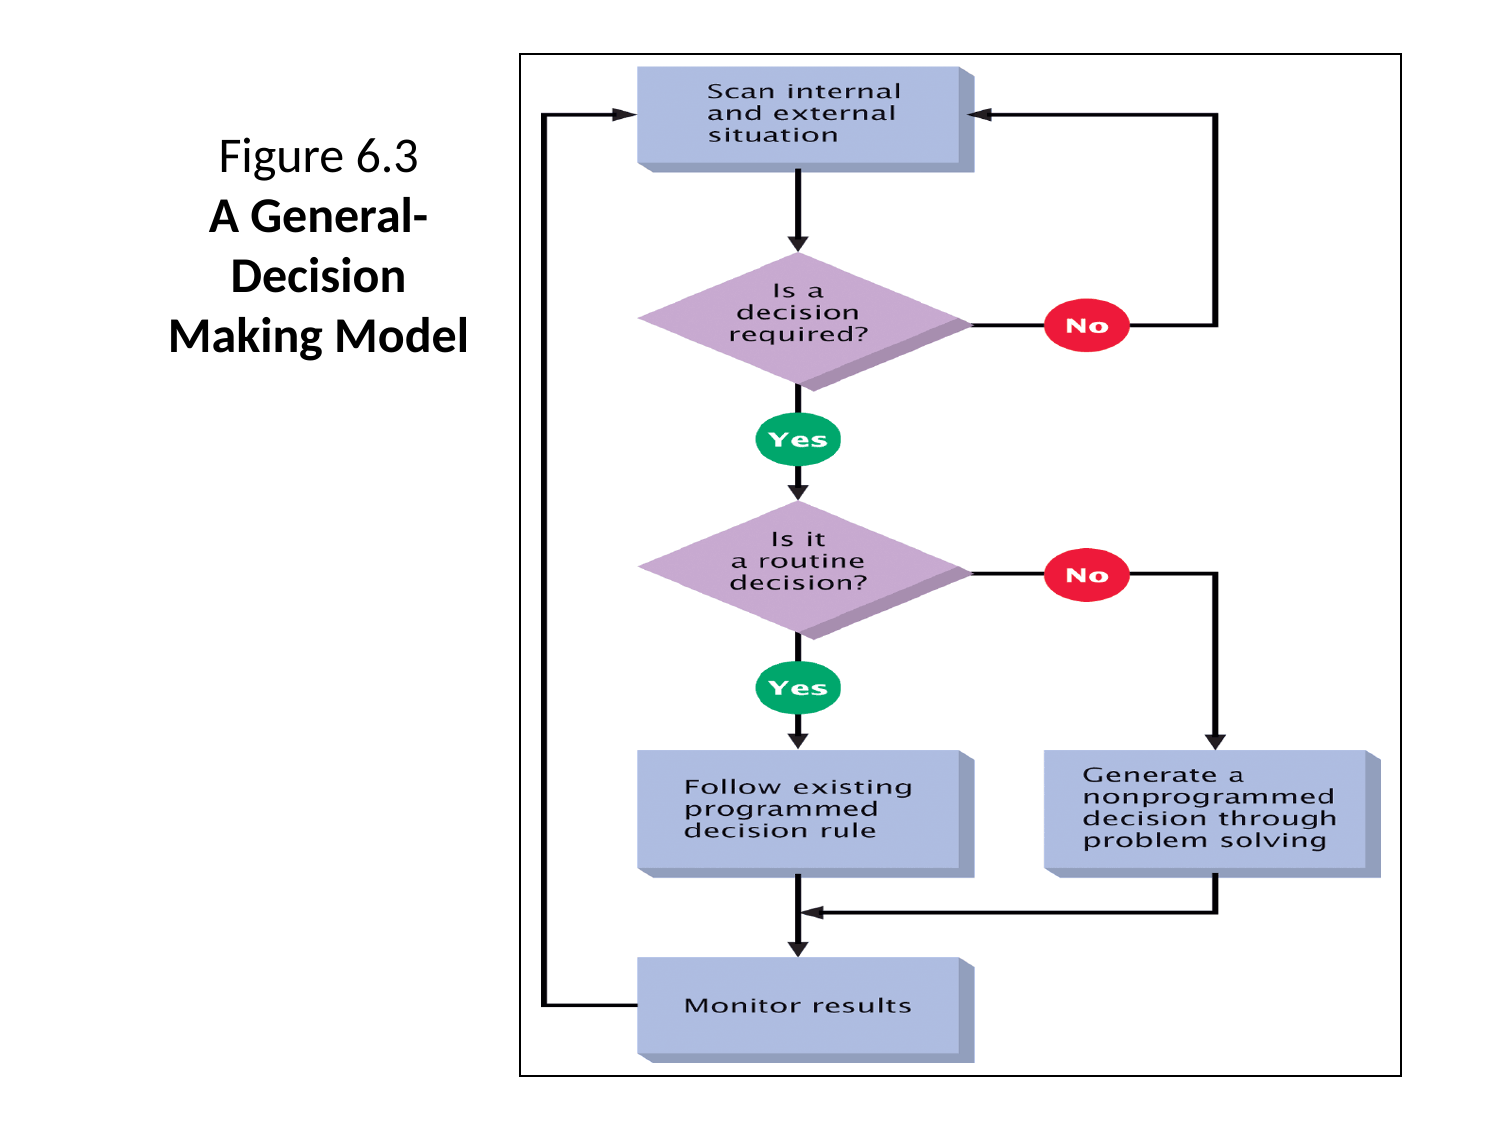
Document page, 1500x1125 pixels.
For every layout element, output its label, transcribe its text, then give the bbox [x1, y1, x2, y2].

title Figure 6.3 A General-Decision Making Model [150, 59, 488, 425]
picture [520, 54, 1401, 1076]
